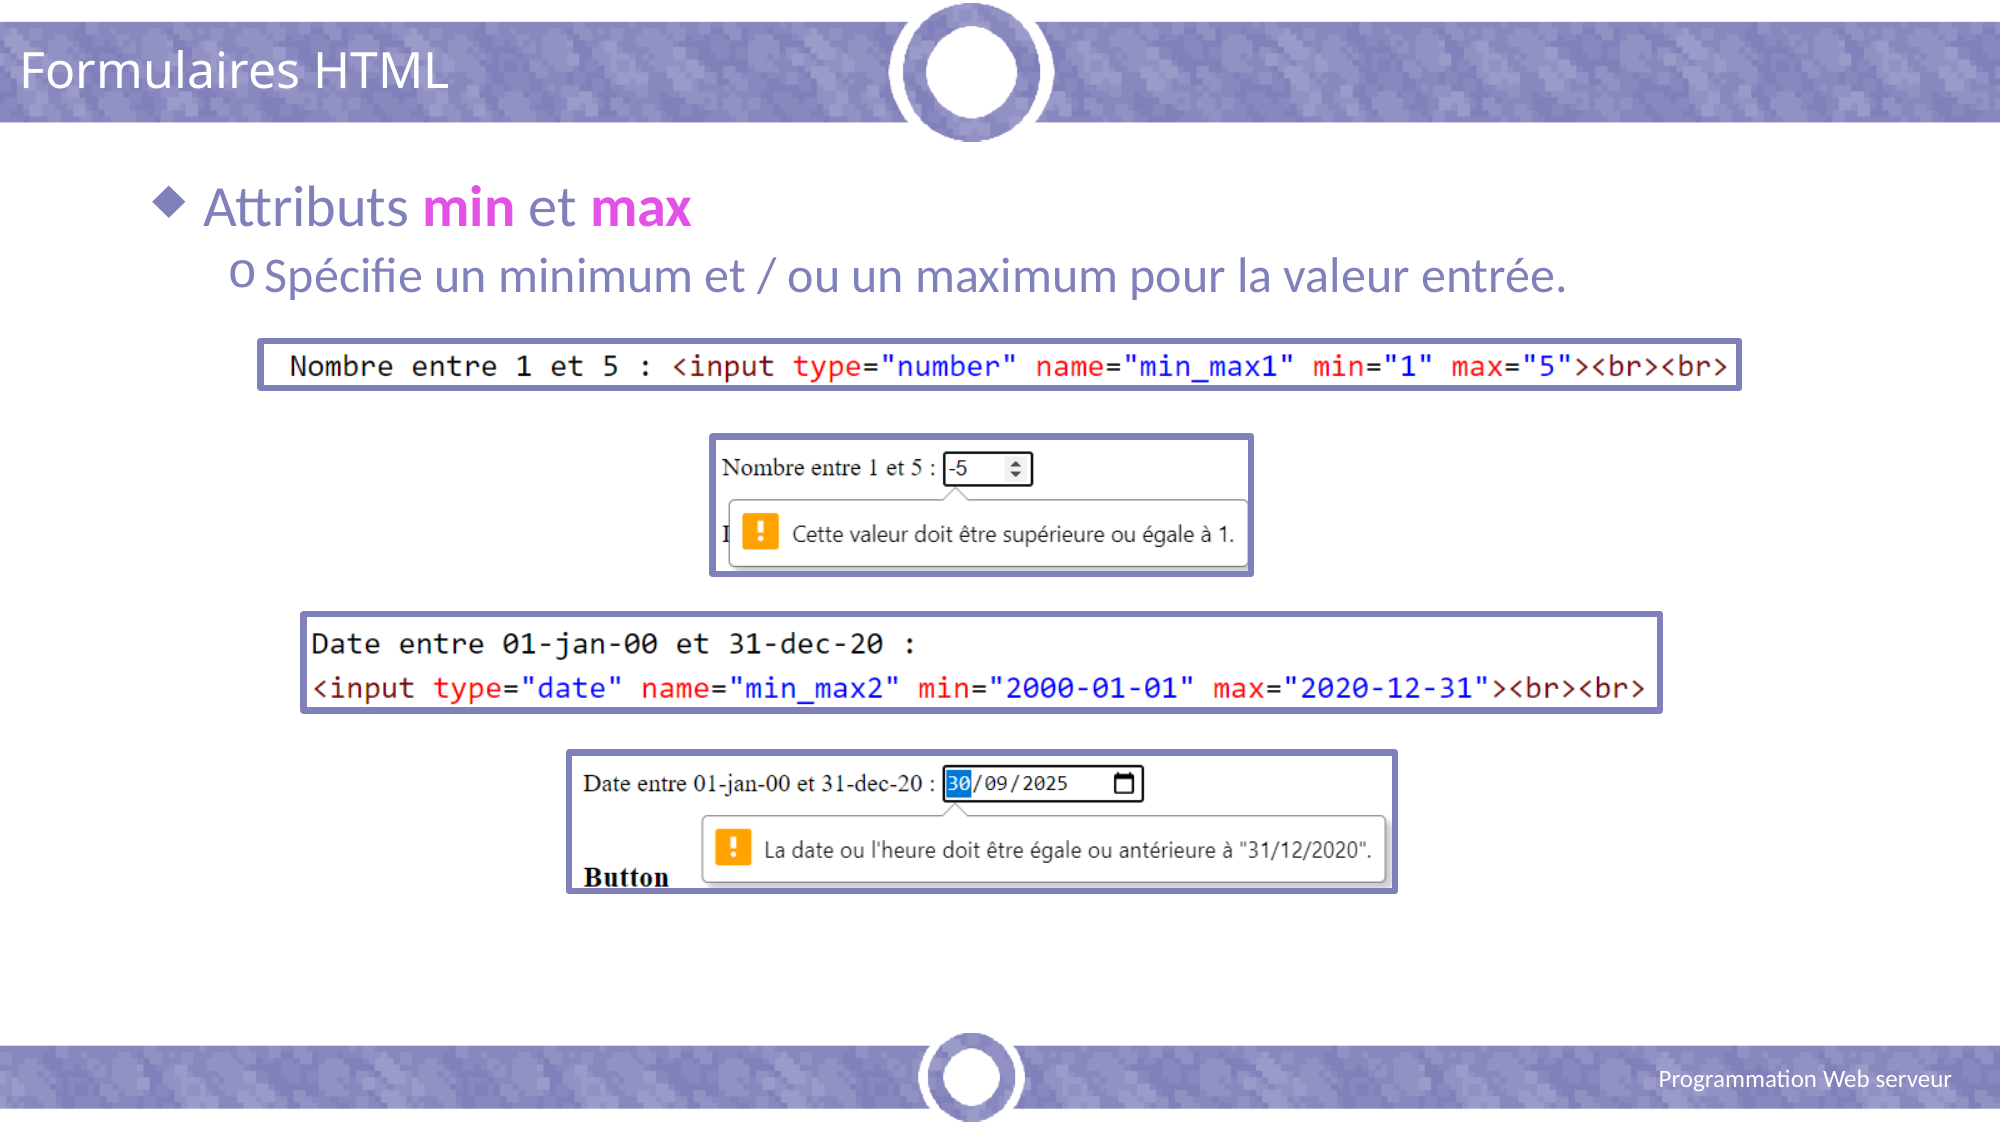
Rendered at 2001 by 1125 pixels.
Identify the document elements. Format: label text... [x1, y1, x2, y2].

picture [0, 3, 2000, 142]
title Formulaires HTML [4, 22, 884, 123]
picture [715, 439, 1248, 571]
list Attributs min et max Spécifie un minimum et / ou un maximum pour la valeur entrée. [137, 168, 1863, 1014]
picture [0, 1033, 2000, 1122]
picture [306, 617, 1657, 708]
picture [571, 755, 1392, 888]
picture [263, 343, 1737, 386]
